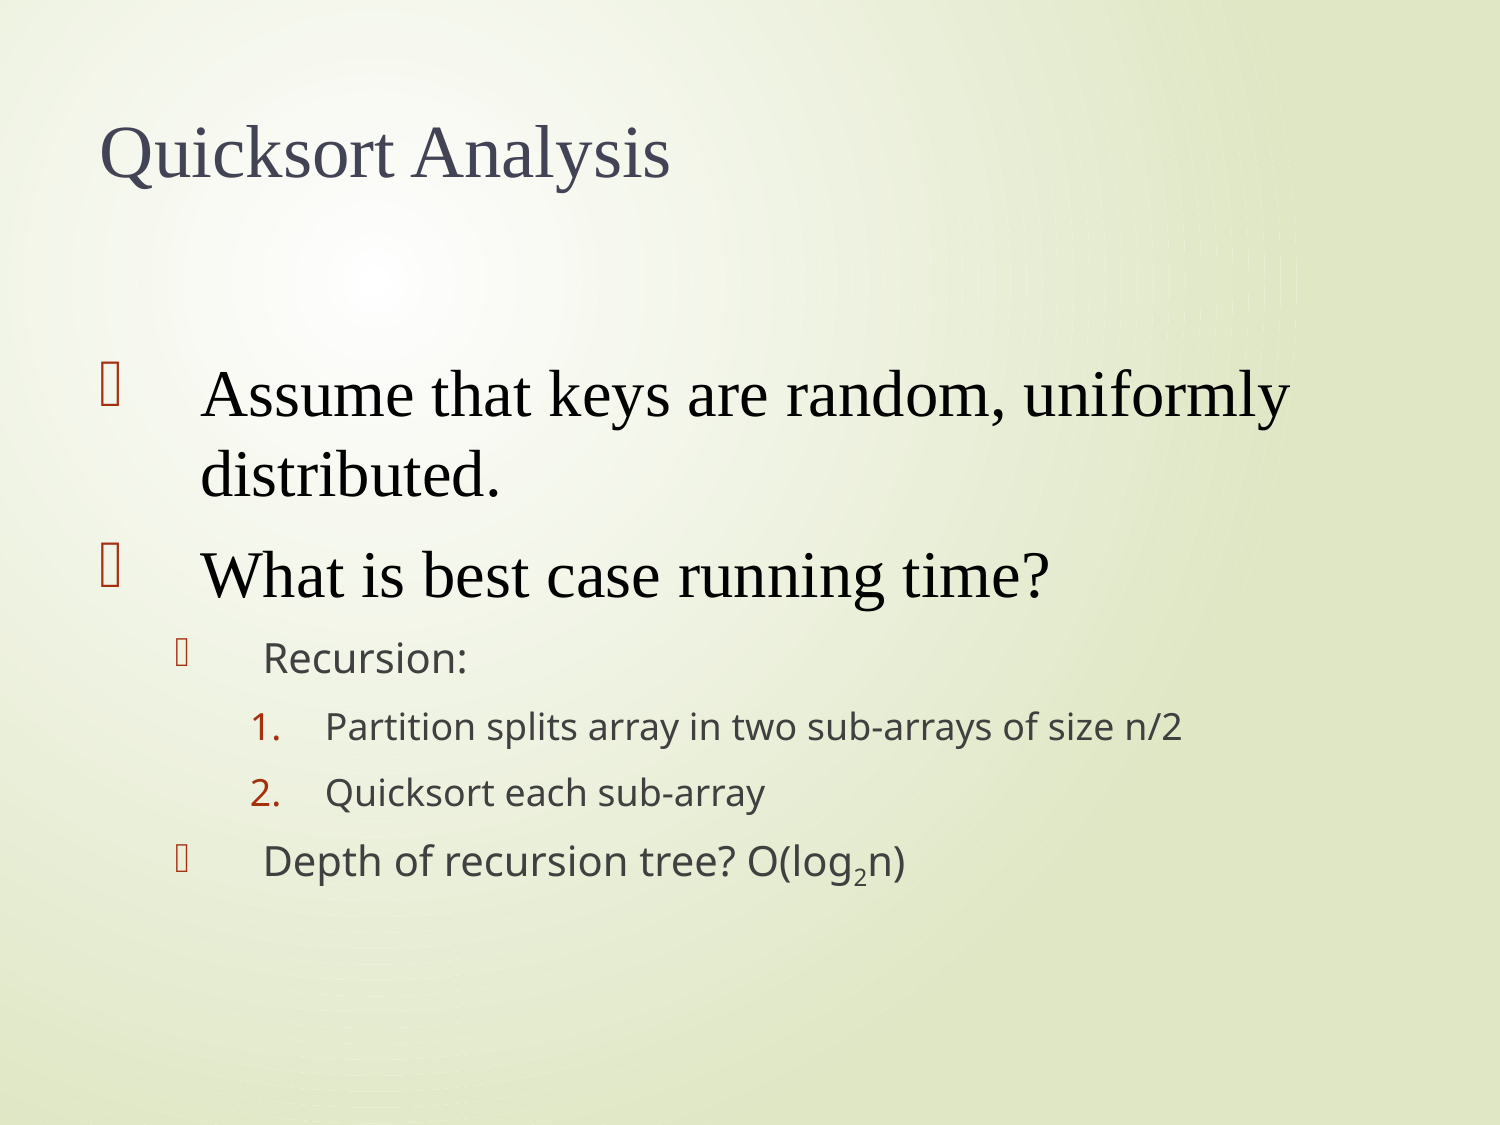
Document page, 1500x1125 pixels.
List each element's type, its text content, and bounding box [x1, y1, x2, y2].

title Quicksort Analysis [99, 102, 1400, 313]
list Assume that keys are random, uniformly distributed. What is best case running time? Recursion: Partition splits array in two sub-arrays of size n/2 Quicksort each sub-array Depth of recursion tree? O(log2n) [99, 350, 1400, 1113]
